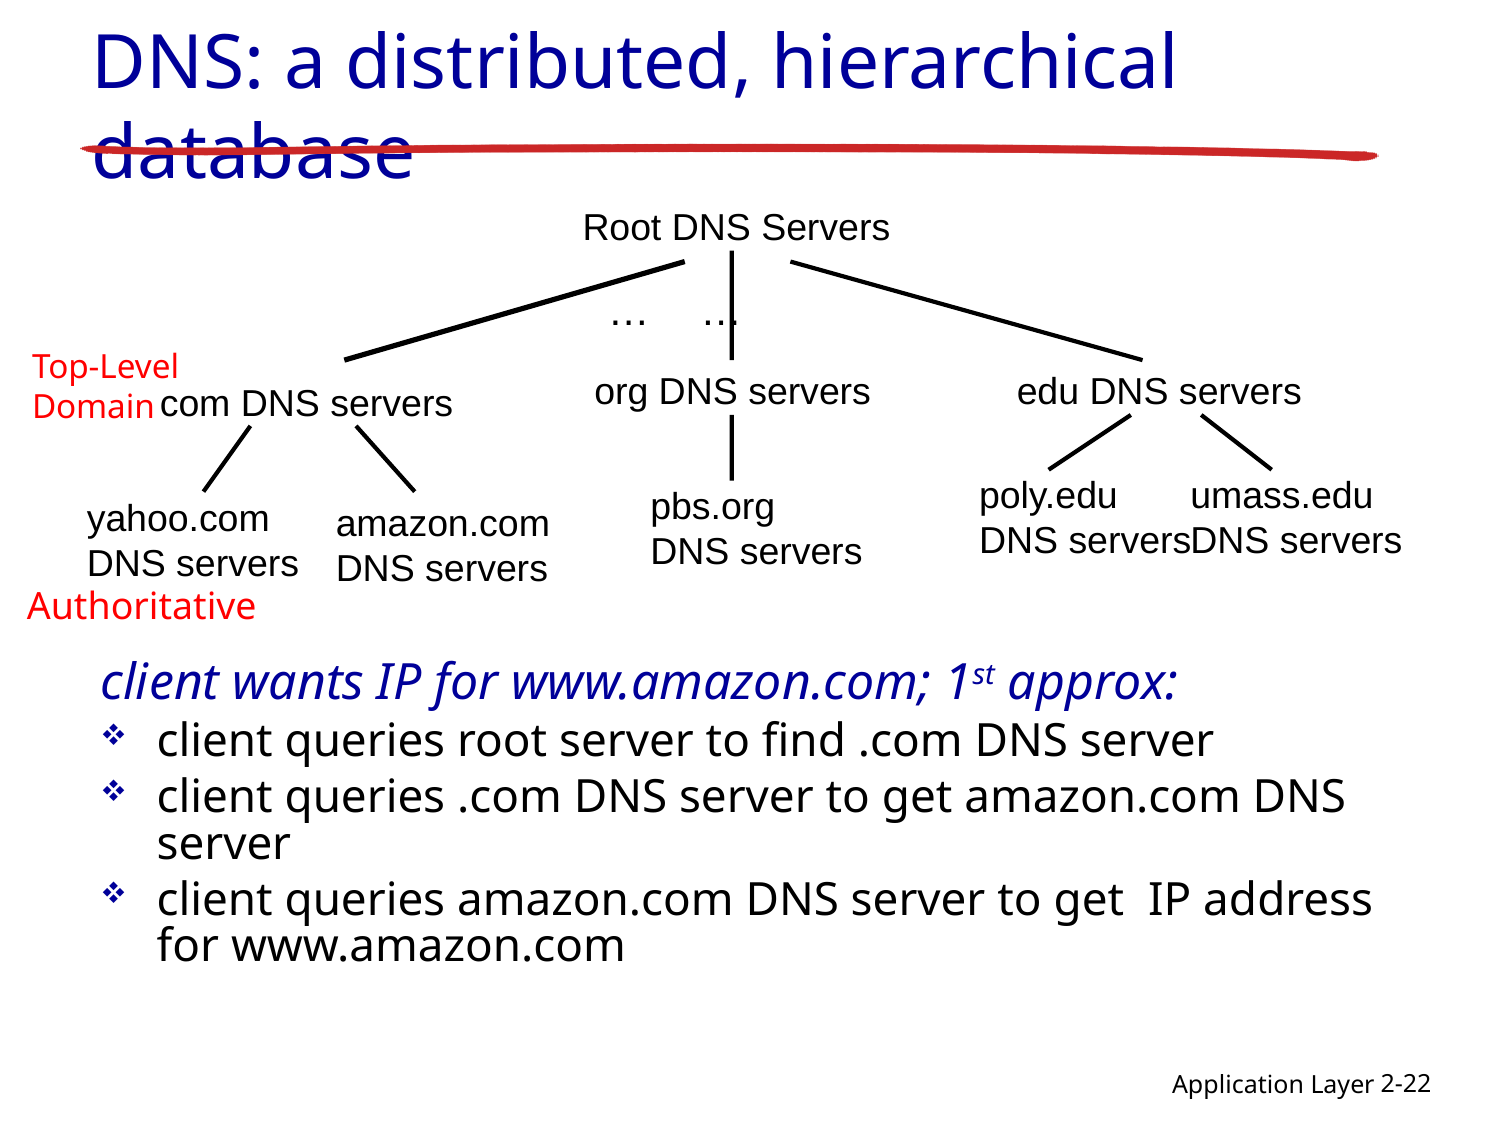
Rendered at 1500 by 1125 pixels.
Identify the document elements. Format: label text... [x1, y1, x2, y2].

title DNS: a distributed, hierarchical database [76, 26, 1393, 138]
title DNS: a distributed, hierarchical database [76, 174, 1393, 181]
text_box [71, 195, 1419, 598]
list client wants IP for www.amazon.com; 1st approx: client queries root server to find .com DNS server client queries .com DNS server to get amazon.com DNS server client queries amazon.com DNS server to get IP address for www.amazon.com [85, 651, 1426, 1002]
text_box Top-Level Domain [17, 337, 66, 432]
picture [74, 139, 1395, 166]
text_box Authoritative [12, 574, 272, 635]
footer Application Layer [914, 1060, 1391, 1109]
slide_number 2-22 [1365, 1059, 1477, 1106]
